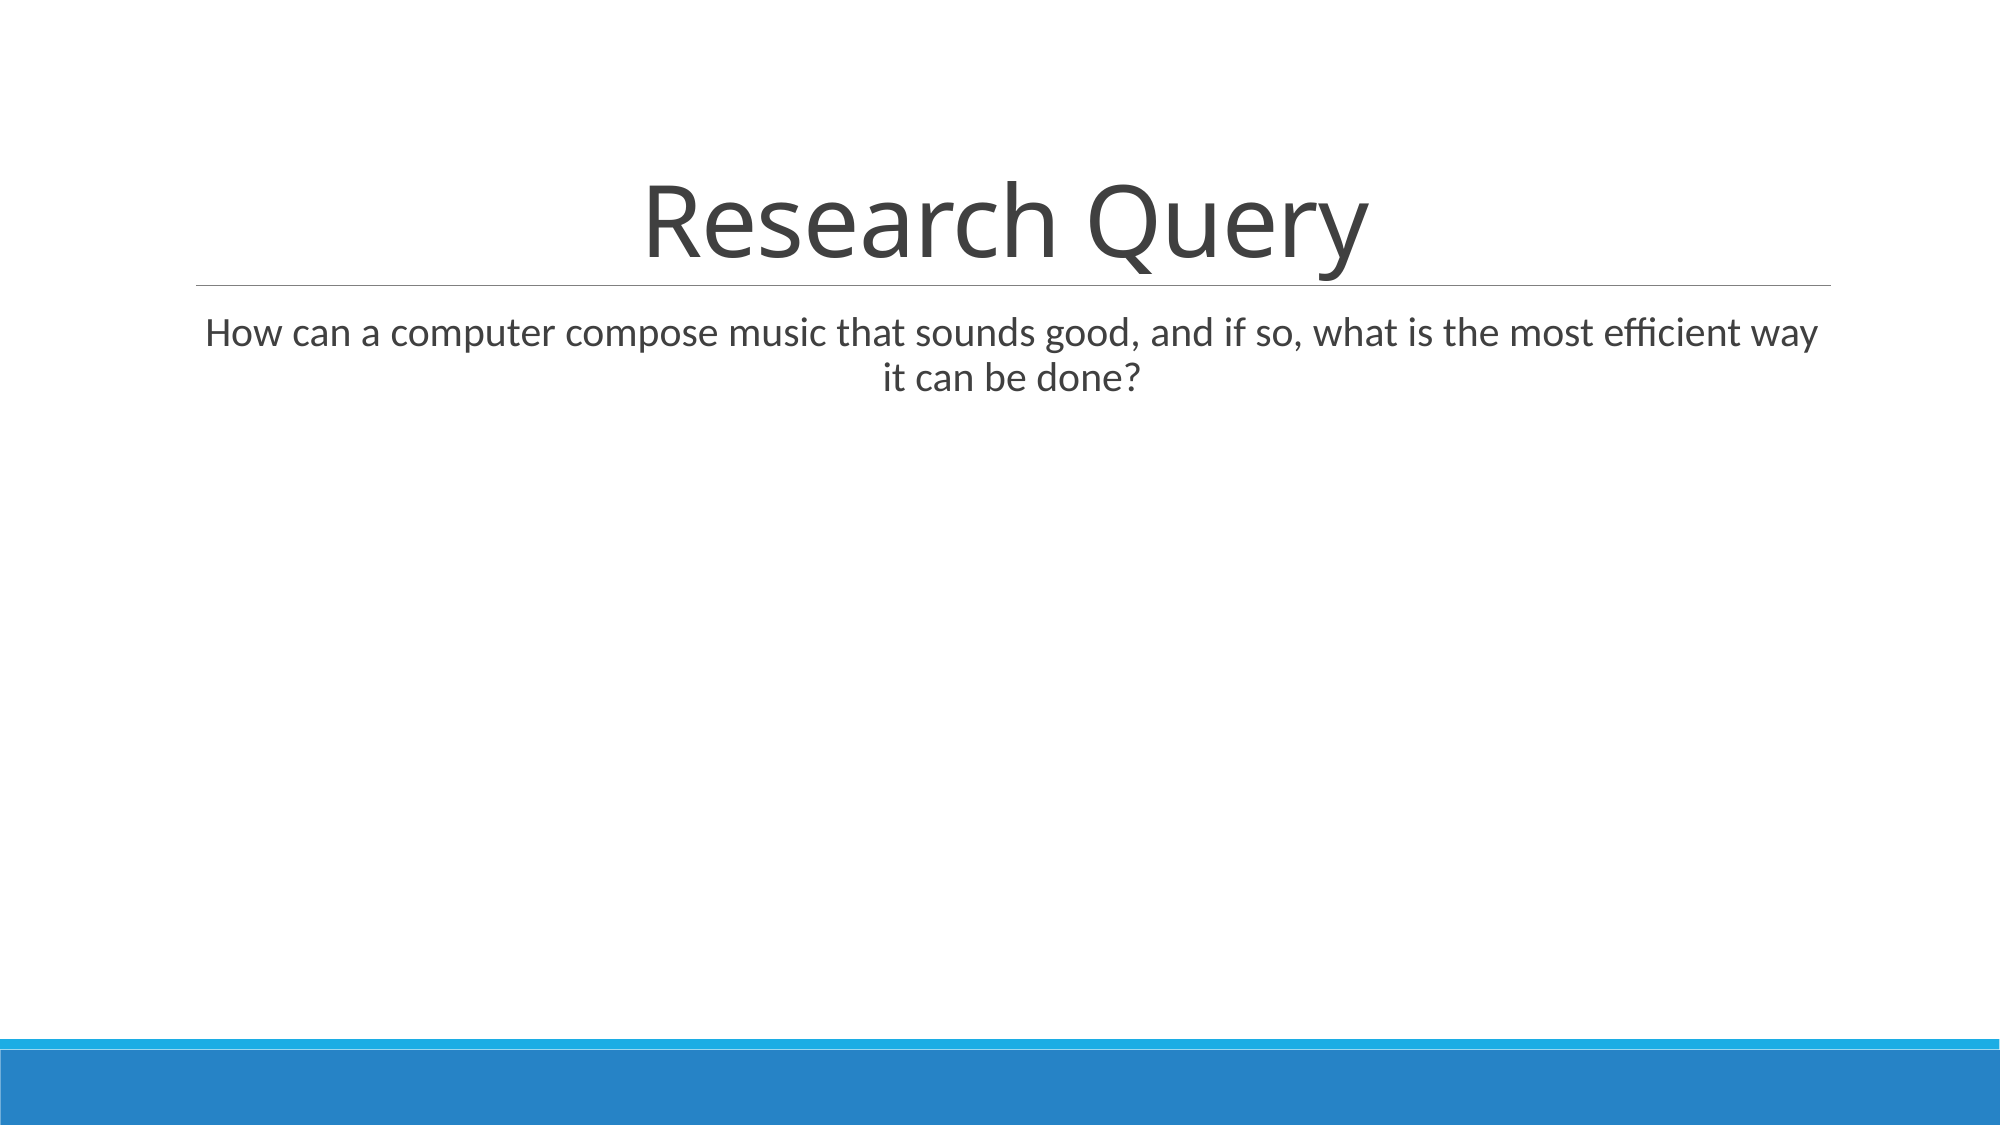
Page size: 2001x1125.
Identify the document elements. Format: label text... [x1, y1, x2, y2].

title Research Query [180, 47, 1830, 285]
list How can a computer compose music that sounds good, and if so, what is the most efficient way it can be done? [180, 302, 1830, 963]
